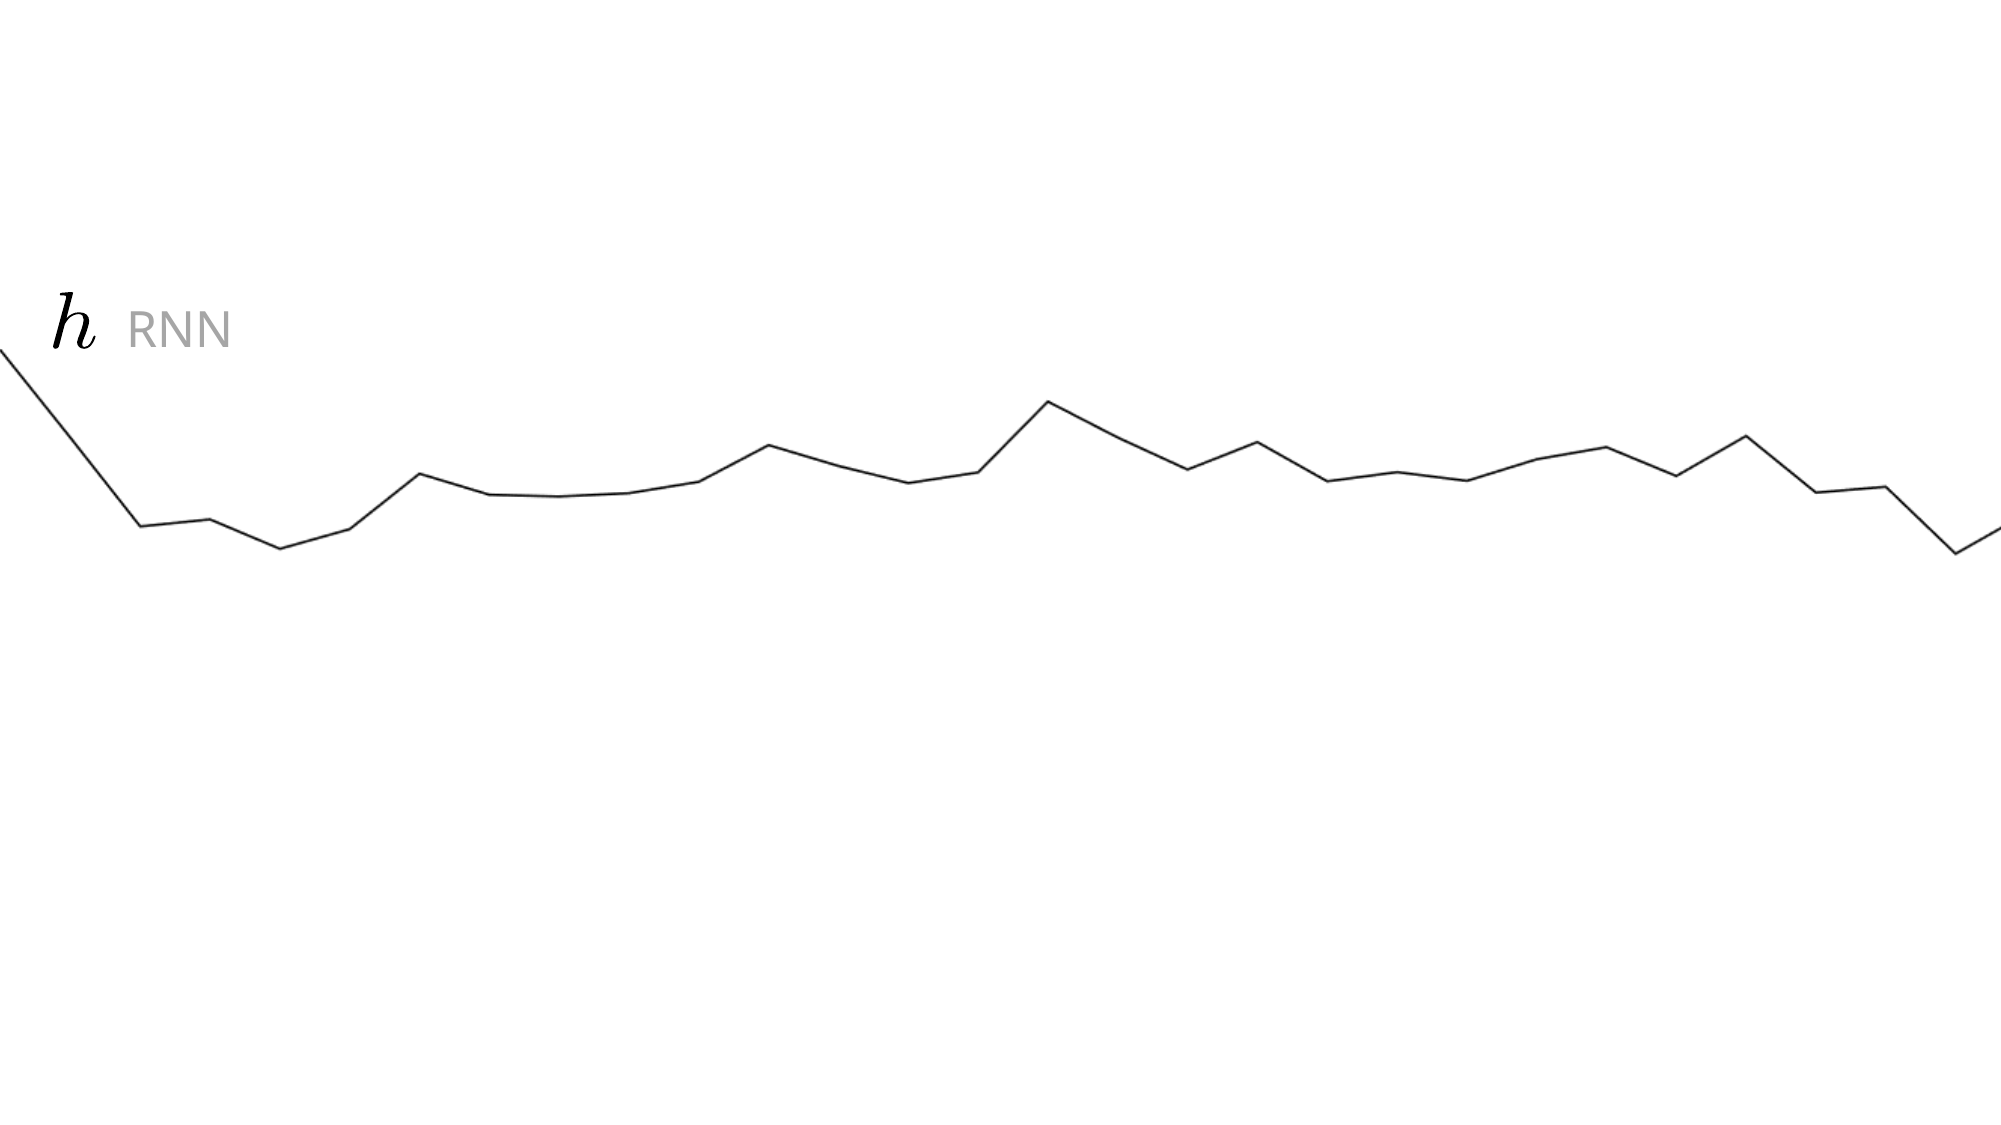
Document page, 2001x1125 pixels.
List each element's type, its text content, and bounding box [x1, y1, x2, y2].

text_box RNN [111, 296, 258, 348]
text_box [53, 292, 96, 348]
picture [0, 348, 2001, 605]
